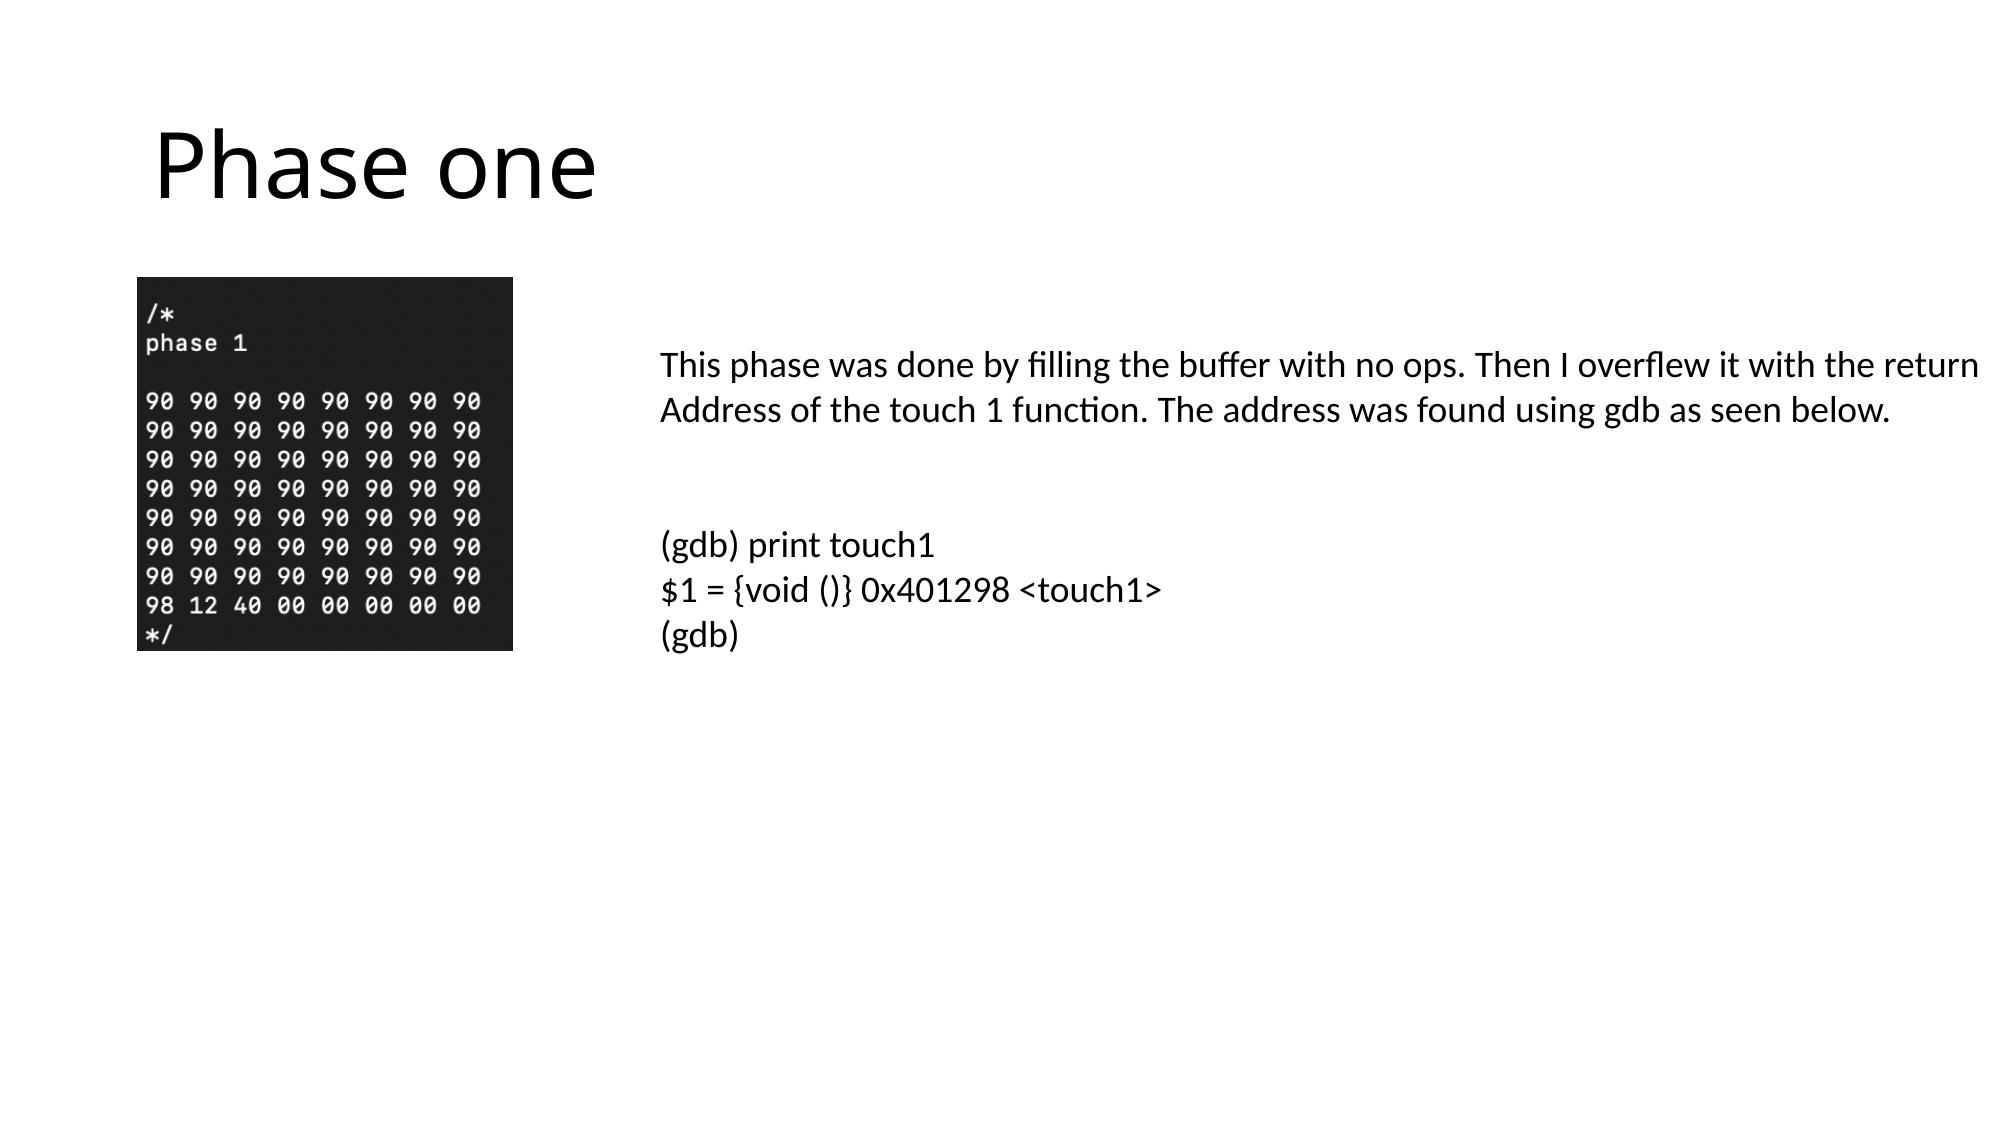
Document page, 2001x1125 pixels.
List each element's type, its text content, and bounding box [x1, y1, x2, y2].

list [137, 277, 513, 651]
text_box This phase was done by filling the buffer with no ops. Then I overflew it with the return Address of the touch 1 function. The address was found using gdb as seen below. (gdb) print touch1 $1 = {void ()} 0x401298 <touch1> (gdb) [645, 332, 1997, 708]
title Phase one [137, 59, 1863, 278]
